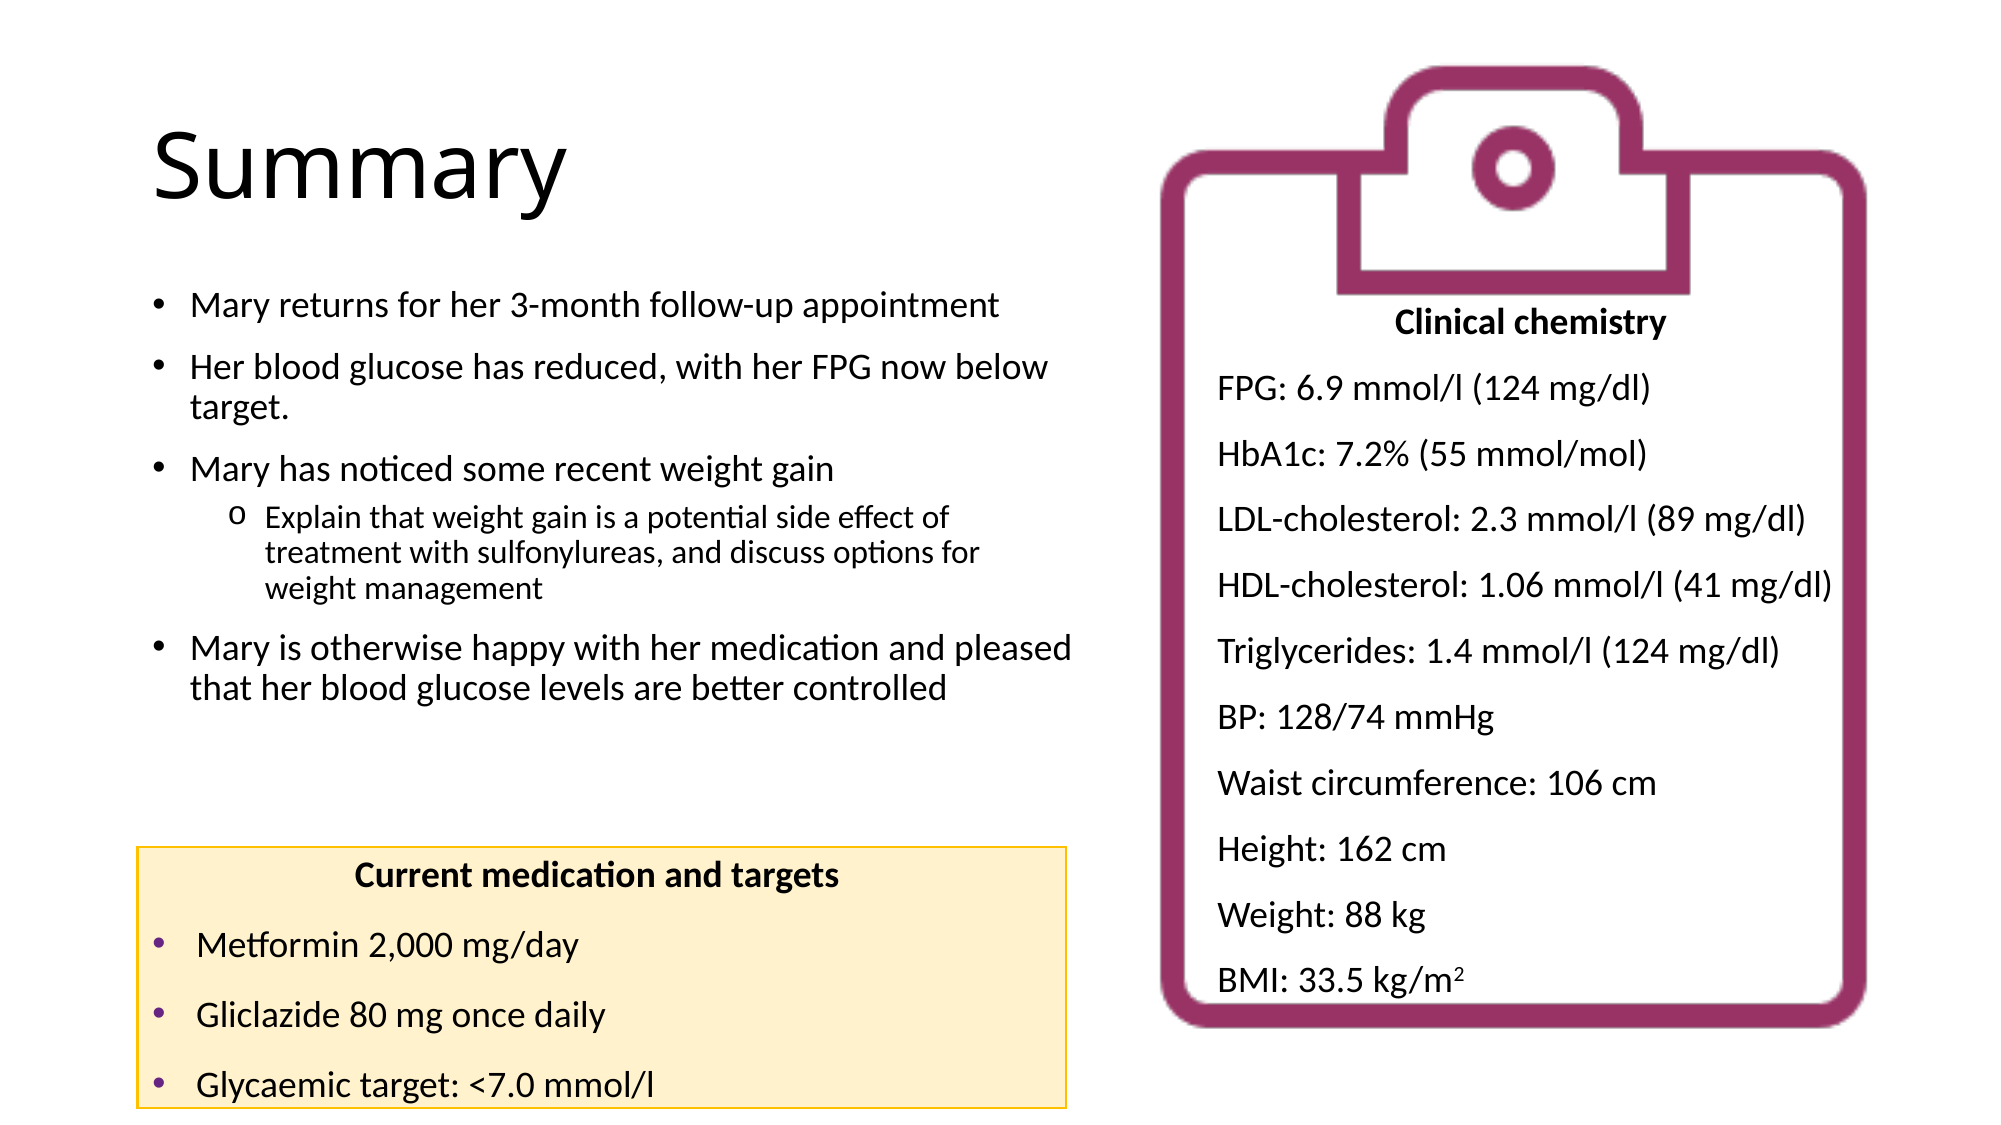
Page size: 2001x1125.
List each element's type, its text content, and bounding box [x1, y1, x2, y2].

list Mary returns for her 3-month follow-up appointment Her blood glucose has reduced, with her FPG now below target. Mary has noticed some recent weight gain Explain that weight gain is a potential side effect of treatment with sulfonylureas, and discuss options for weight management Mary is otherwise happy with her medication and pleased that her blood glucose levels are better controlled [137, 278, 950, 846]
title Summary [137, 59, 950, 278]
picture [950, 0, 2000, 1125]
text_box Current medication and targets Metformin 2,000 mg/day Gliclazide 80 mg once daily Glycaemic target: <7.0 mmol/l [136, 846, 950, 1109]
